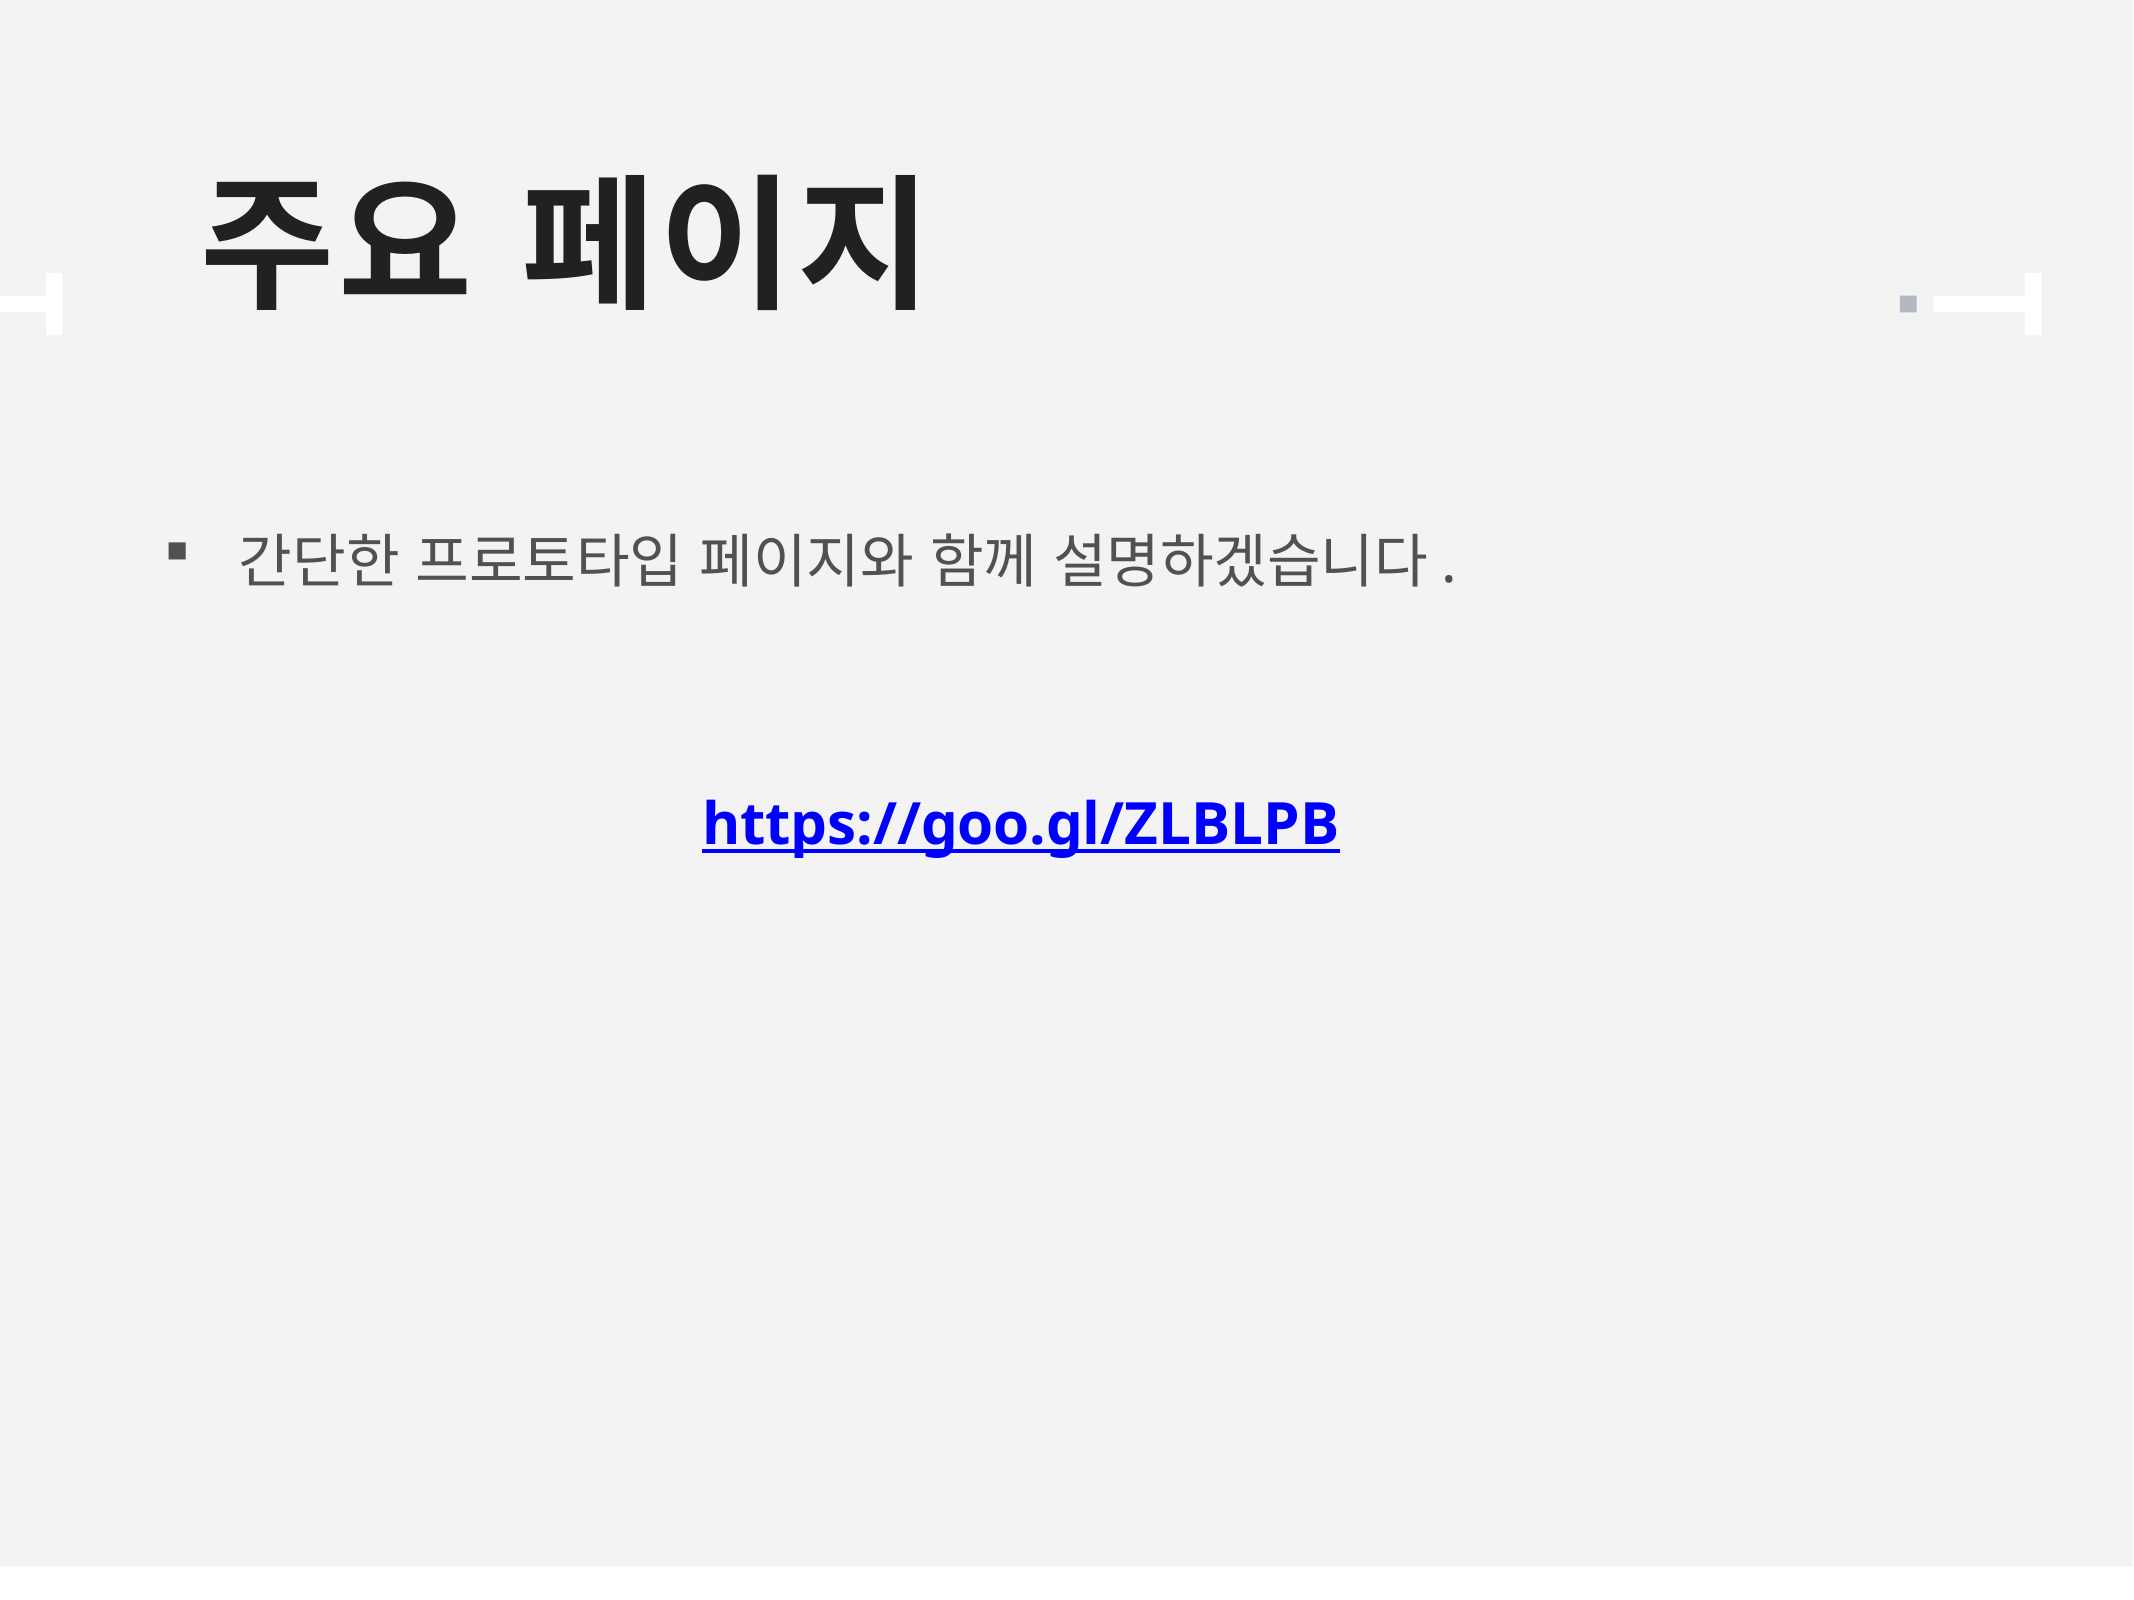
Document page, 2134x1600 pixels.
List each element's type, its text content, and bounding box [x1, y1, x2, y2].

text_box 간단한 프로토타입 페이지와 함께 설명하겠습니다. [155, 501, 1953, 603]
text_box https://goo.gl/ZLBLPB [269, 762, 1773, 874]
title 주요 페이지 [199, 145, 1843, 376]
